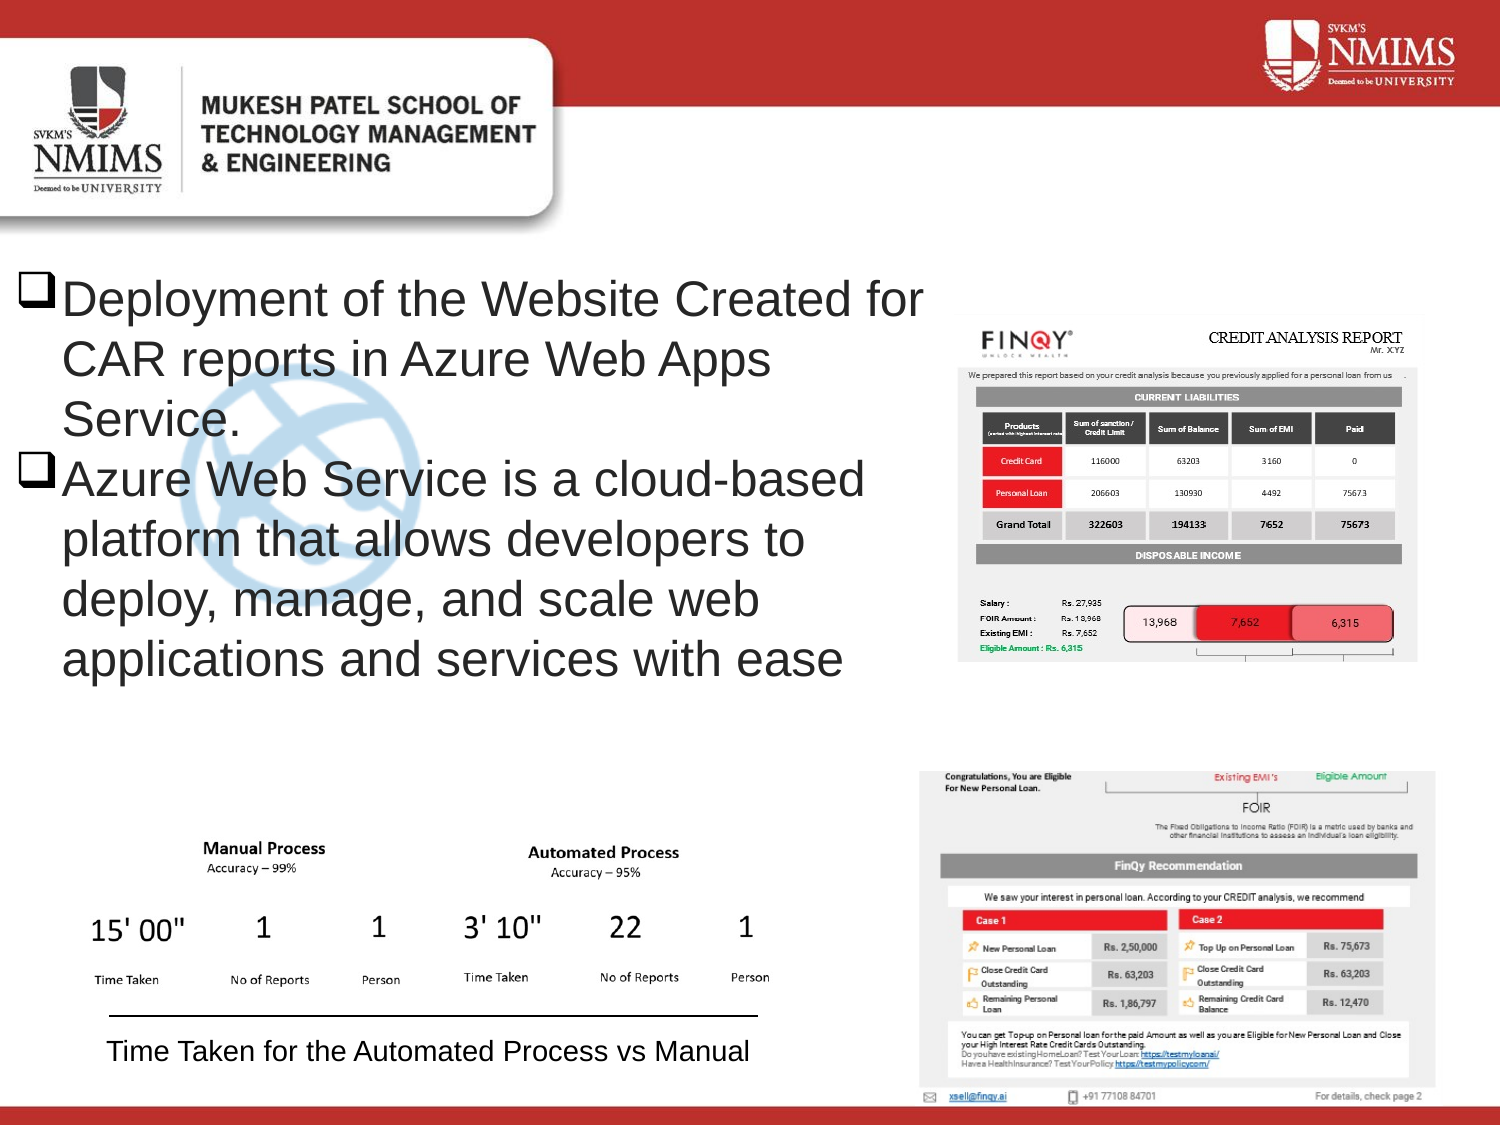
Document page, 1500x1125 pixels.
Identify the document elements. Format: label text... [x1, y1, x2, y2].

picture [175, 353, 434, 619]
text_box Deployment of the Website Created for CAR reports in Azure Web Apps Service. Azure Web Service is a cloud-based platform that allows developers to deploy, manage, and scale web applications and services with ease [0, 261, 980, 752]
picture [0, 0, 1500, 1125]
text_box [91, 1015, 777, 1076]
